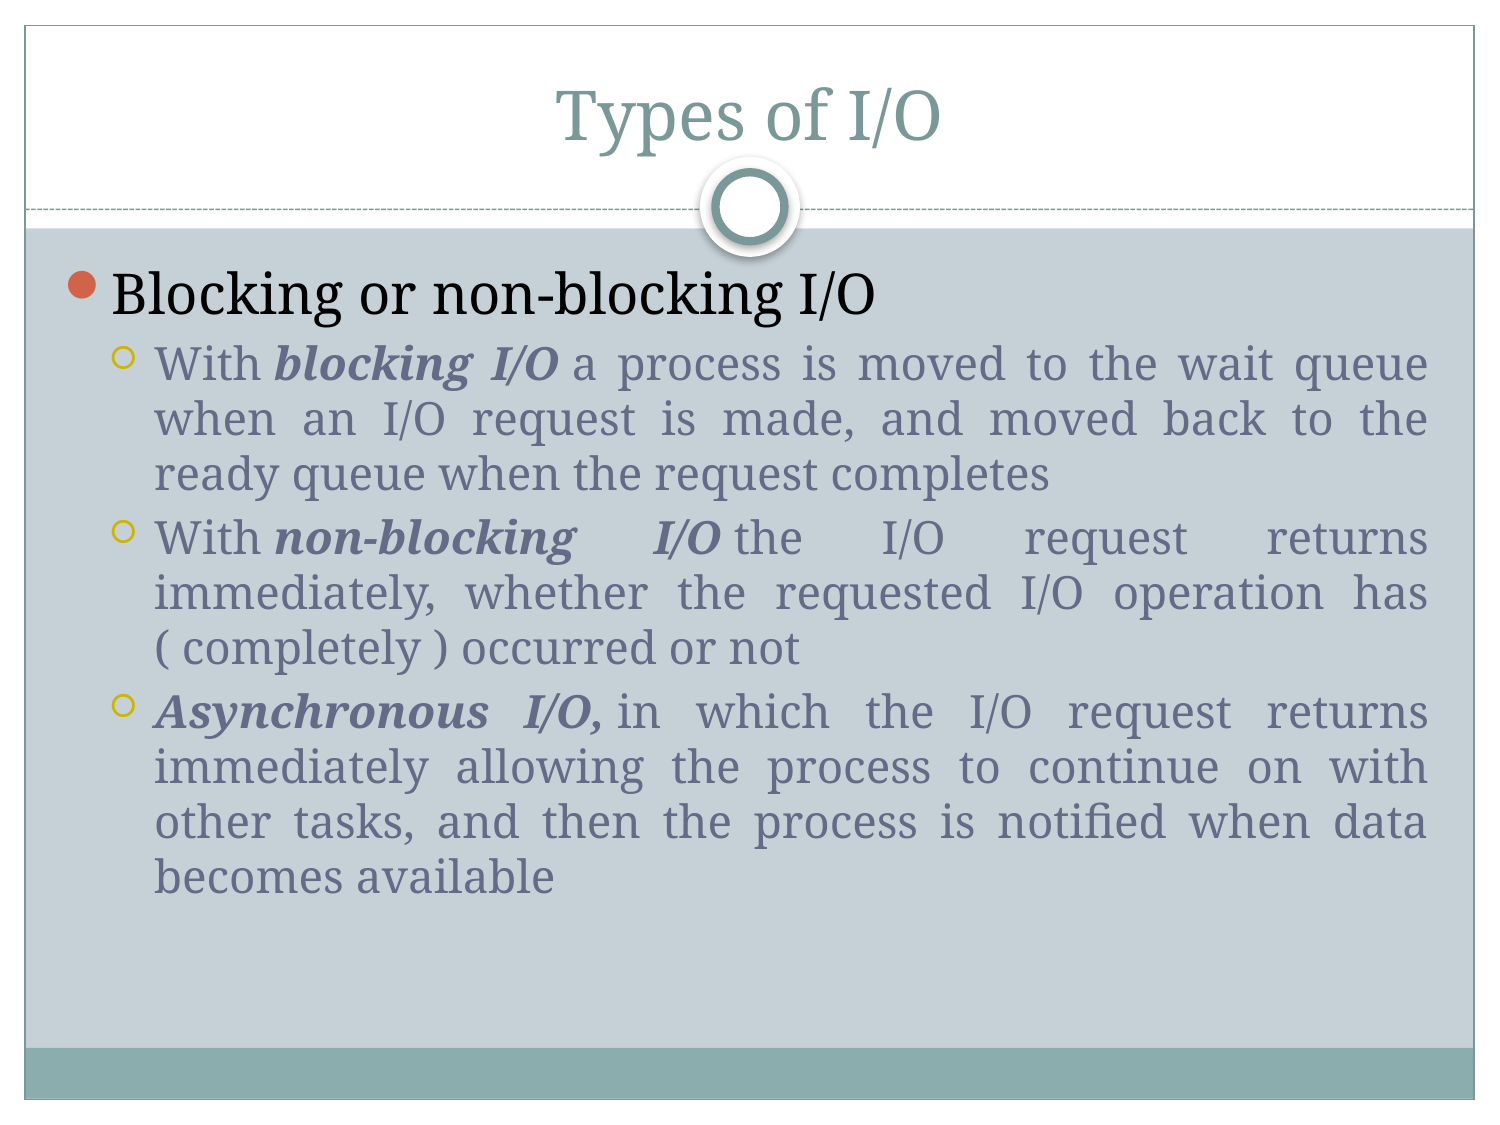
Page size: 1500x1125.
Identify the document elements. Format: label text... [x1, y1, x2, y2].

list Blocking or non-blocking I/O With blocking I/O a process is moved to the wait queue when an I/O request is made, and moved back to the ready queue when the request completes With non-blocking I/O the I/O request returns immediately, whether the requested I/O operation has ( completely ) occurred or not Asynchronous I/O, in which the I/O request returns immediately allowing the process to continue on with other tasks, and then the process is notified when data becomes available [49, 250, 1445, 1001]
title Types of I/O [49, 37, 1450, 162]
